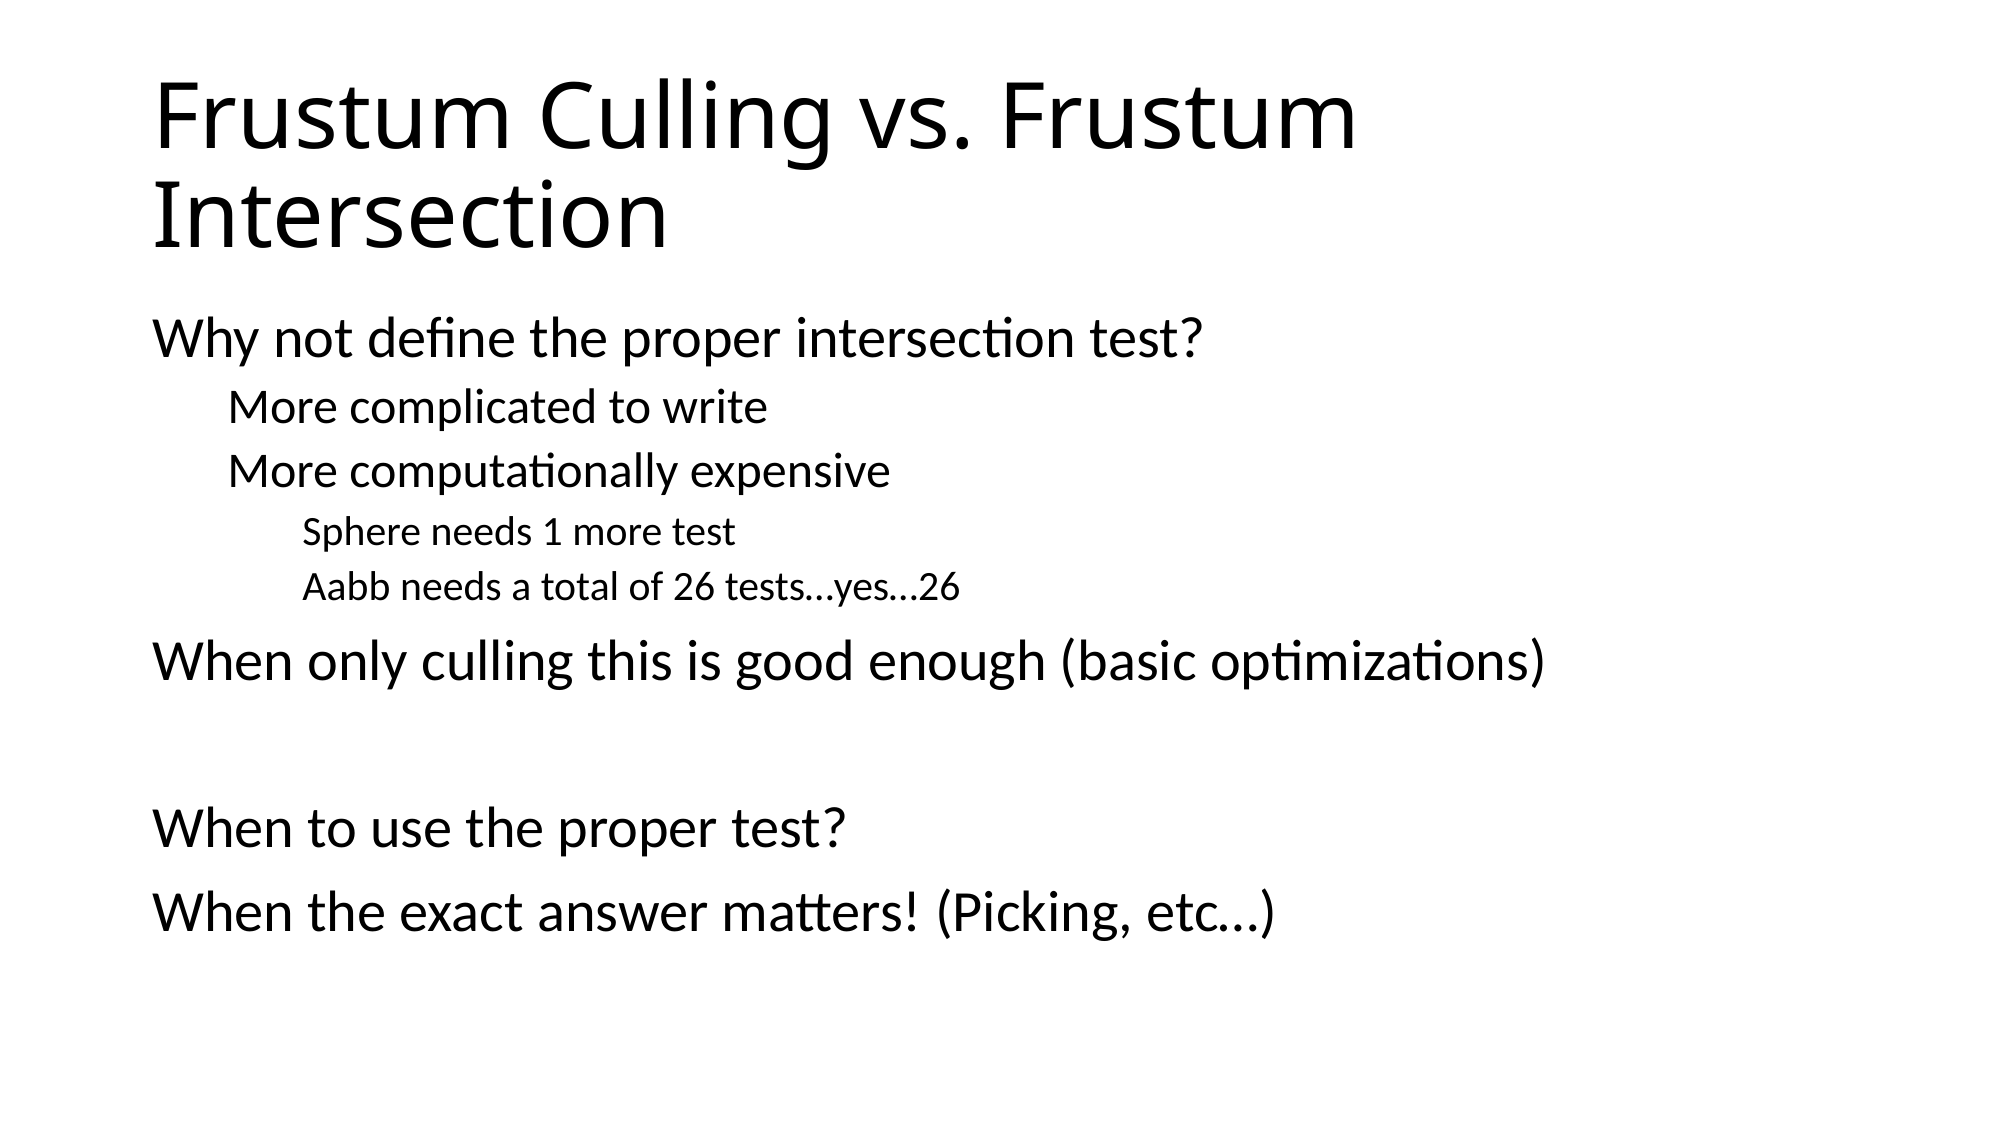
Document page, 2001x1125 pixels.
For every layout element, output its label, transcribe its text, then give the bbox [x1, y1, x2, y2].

title Frustum Culling vs. Frustum Intersection [137, 59, 1863, 278]
list Why not define the proper intersection test? More complicated to write More computationally expensive Sphere needs 1 more test Aabb needs a total of 26 tests…yes…26 When only culling this is good enough (basic optimizations) When to use the proper test? When the exact answer matters! (Picking, etc…) [137, 299, 1863, 1014]
